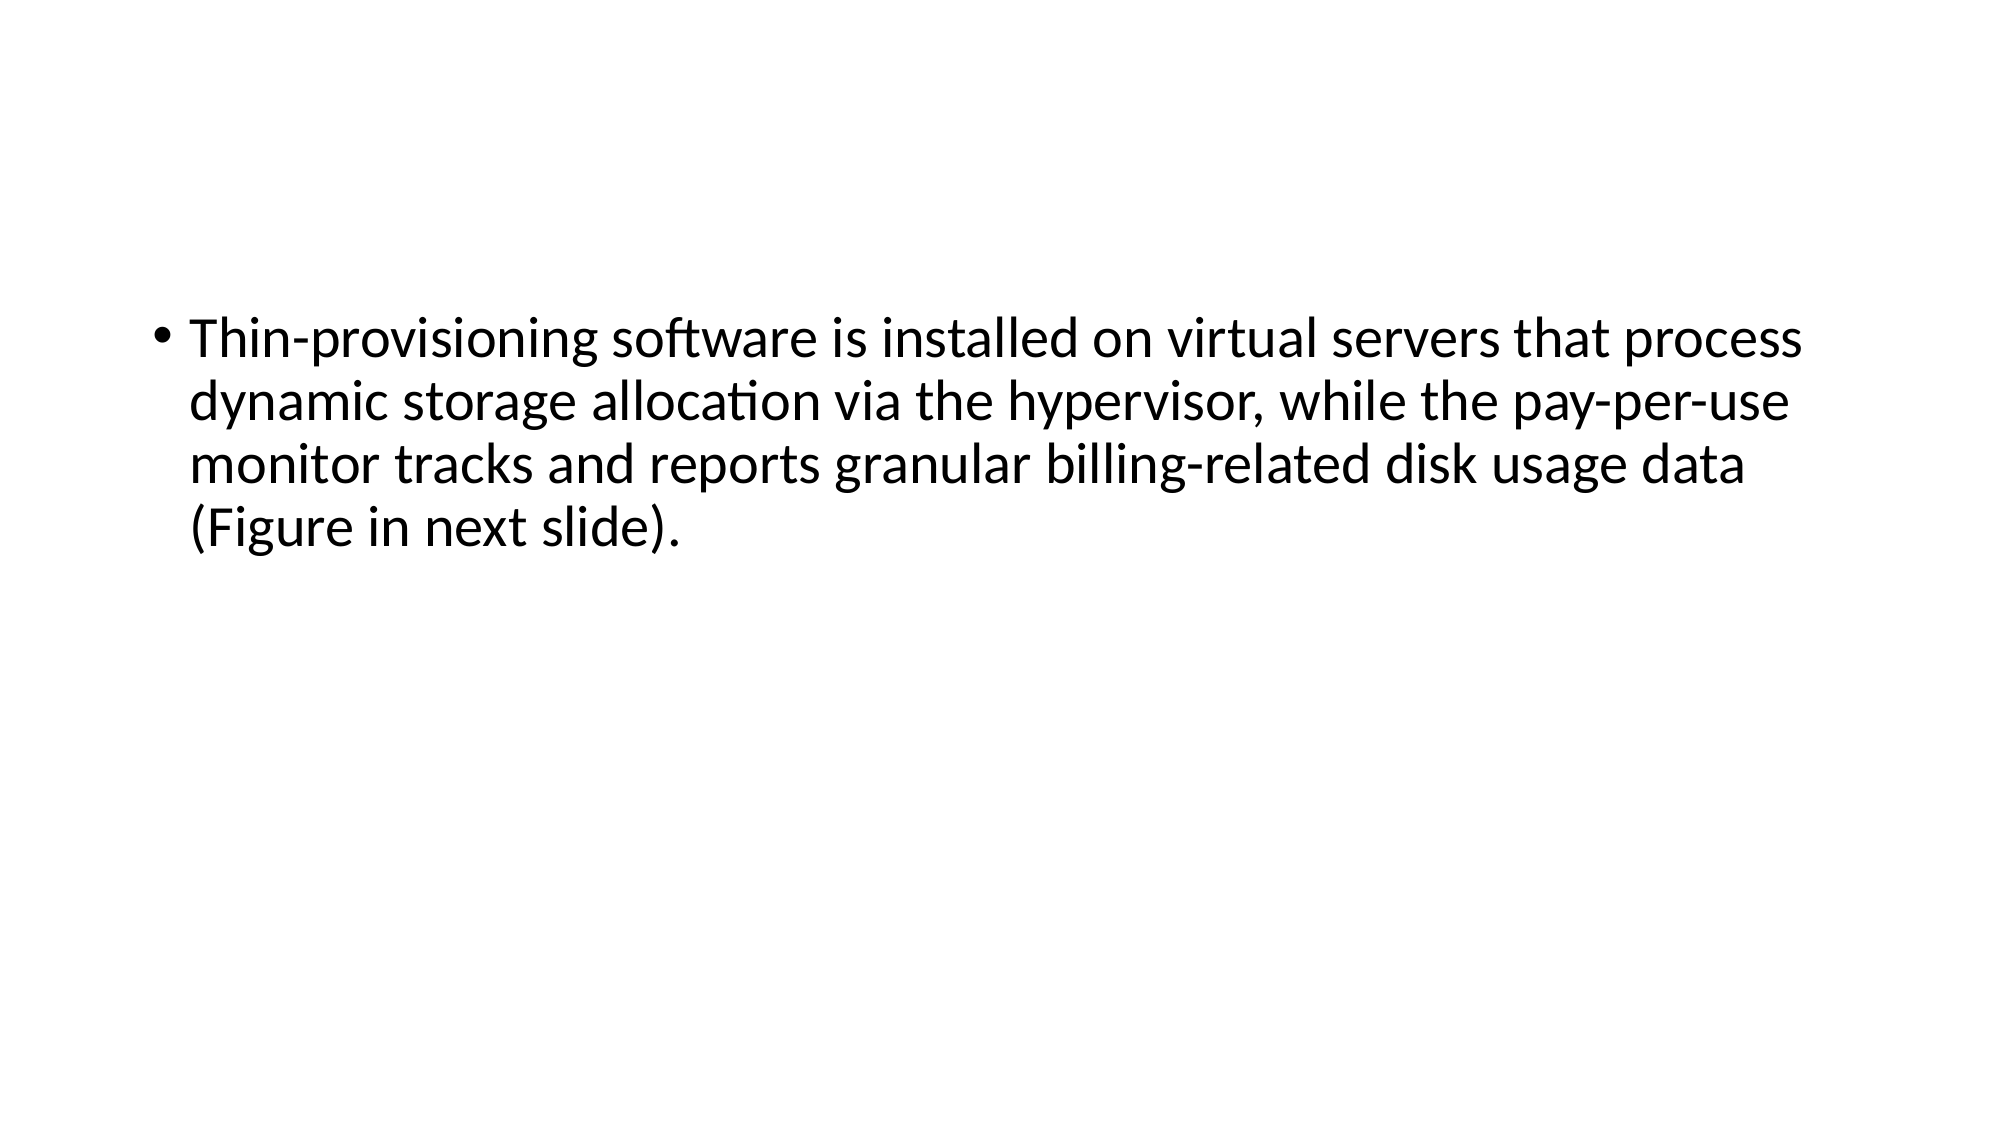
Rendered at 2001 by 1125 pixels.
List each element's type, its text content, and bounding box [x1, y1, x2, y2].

list Thin-provisioning software is installed on virtual servers that process dynamic storage allocation via the hypervisor, while the pay-per-use monitor tracks and reports granular billing-related disk usage data (Figure in next slide). [137, 299, 1863, 1014]
